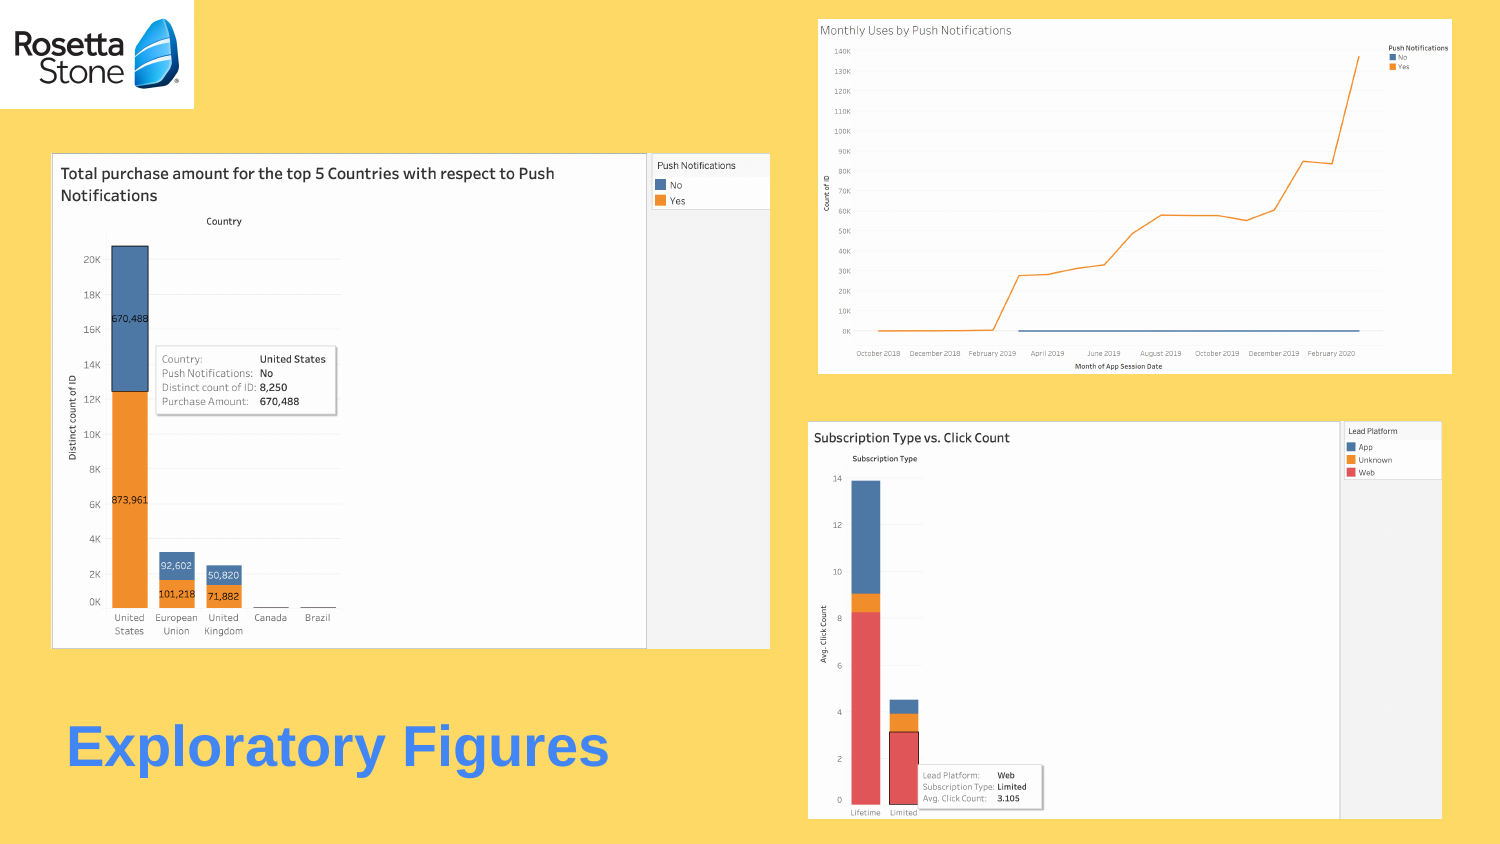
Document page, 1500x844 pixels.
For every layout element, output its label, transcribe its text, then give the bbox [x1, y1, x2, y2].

picture [50, 153, 770, 650]
picture [808, 421, 1442, 819]
picture [818, 19, 1452, 374]
list Exploratory Figures [51, 694, 803, 794]
picture [0, 0, 194, 110]
